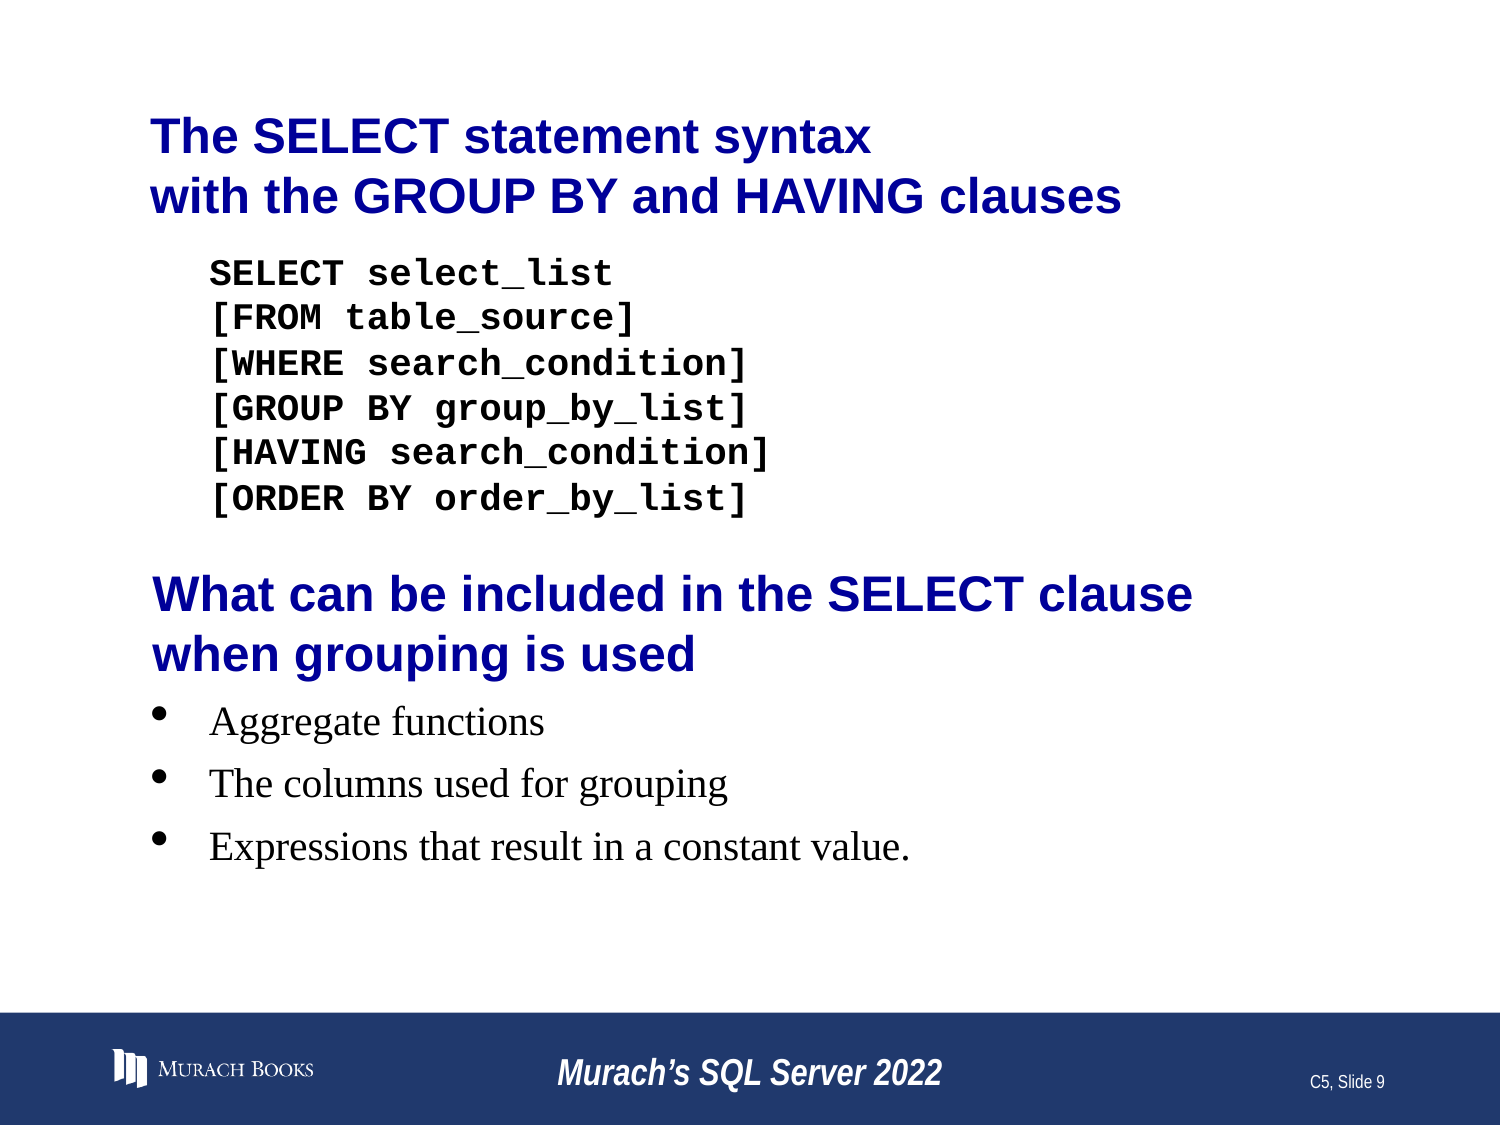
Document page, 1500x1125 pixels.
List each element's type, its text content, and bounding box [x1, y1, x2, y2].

slide_number C5, Slide 9 [1087, 1025, 1400, 1100]
footer [12, 1025, 450, 1100]
slide_number Murach’s SQL Server 2022 [450, 1025, 1050, 1100]
list SELECT select_list [FROM table_source] [WHERE search_condition] [GROUP BY group_by_list] [HAVING search_condition] [ORDER BY order_by_list] What can be included in the SELECT clause when grouping is used Aggregate functions The columns used for grouping Expressions that result in a constant value. [137, 239, 1350, 978]
title The SELECT statement syntax with the GROUP BY and HAVING clauses [150, 102, 1350, 224]
